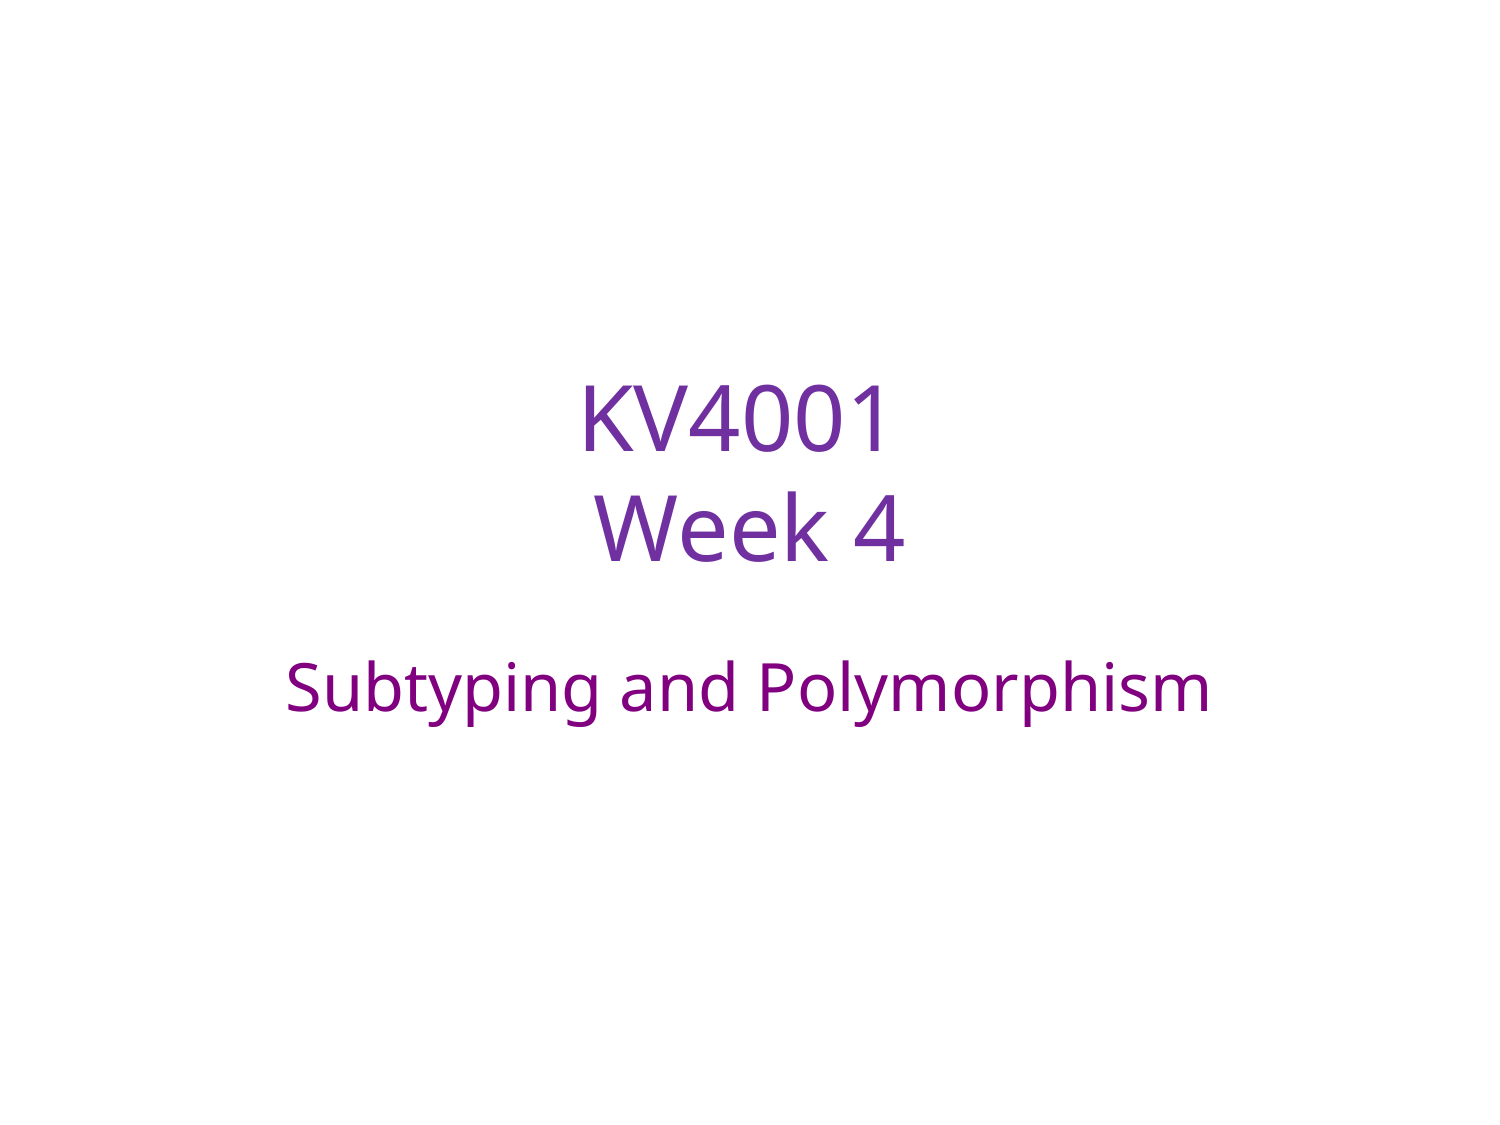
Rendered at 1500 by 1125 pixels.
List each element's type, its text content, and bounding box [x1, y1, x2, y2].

title KV4001 Week 4 [112, 349, 1388, 591]
subtitle Subtyping and Polymorphism [224, 637, 1276, 926]
